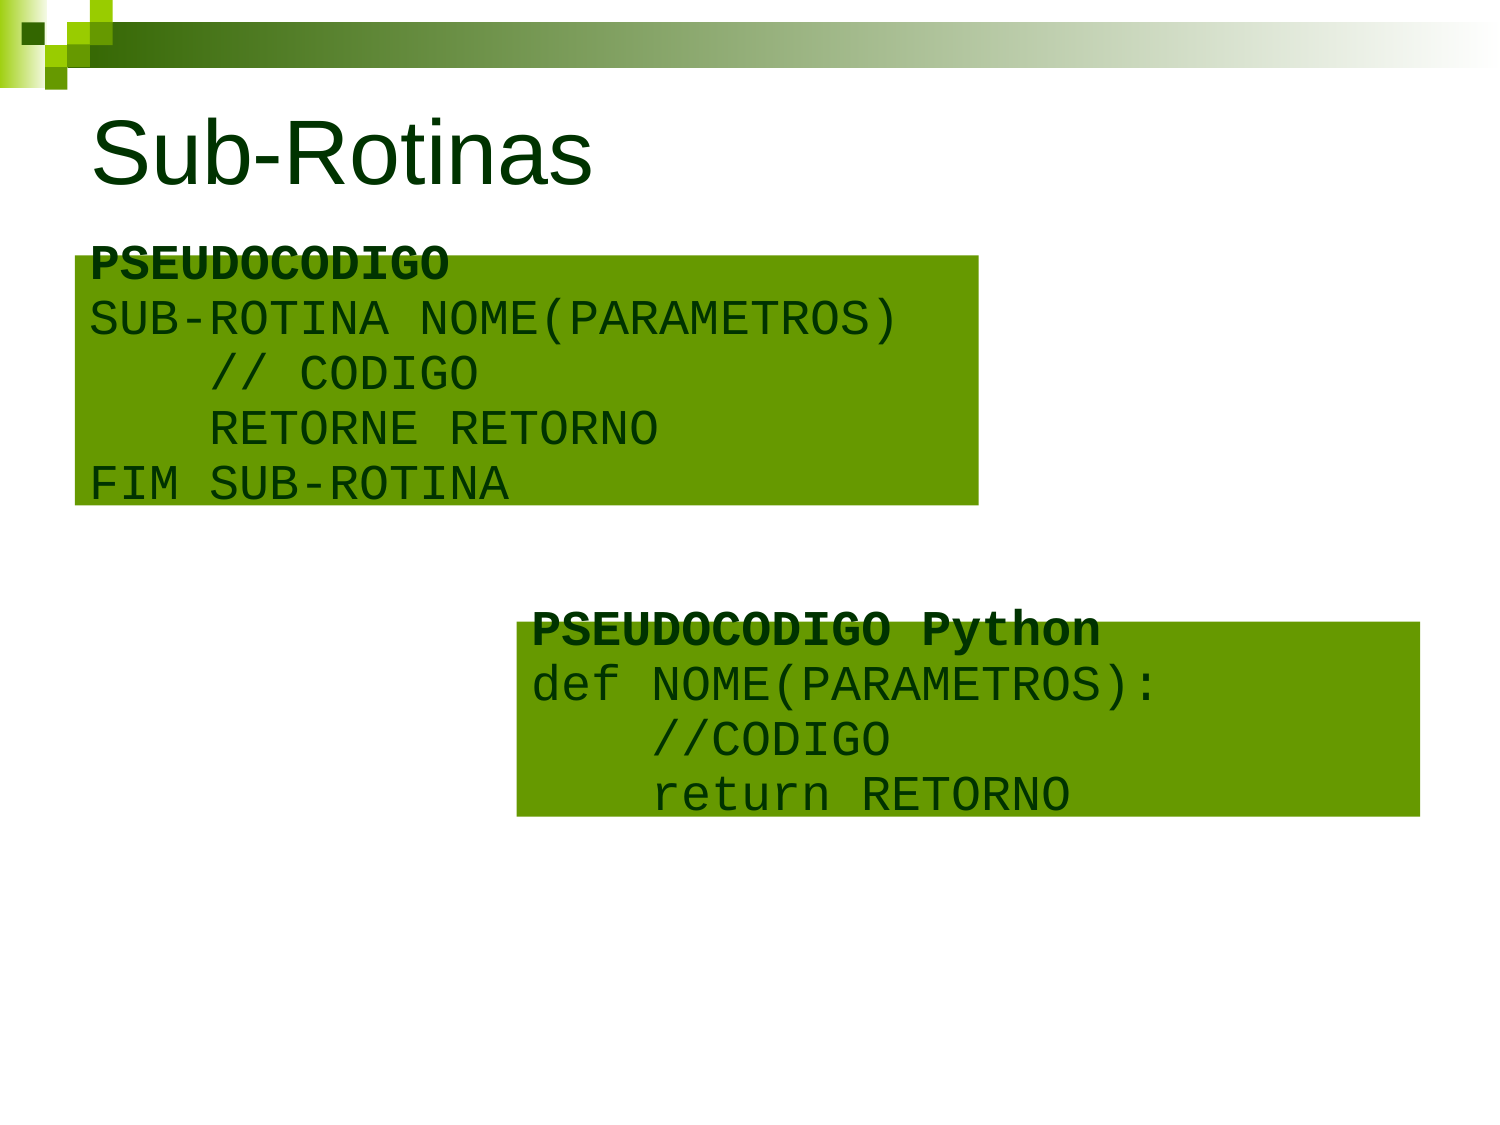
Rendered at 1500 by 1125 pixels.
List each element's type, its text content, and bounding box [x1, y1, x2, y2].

text_box PSEUDOCODIGO Python def NOME(PARAMETROS): //CODIGO return RETORNO [516, 621, 1421, 817]
text_box PSEUDOCODIGO SUB-ROTINA NOME(PARAMETROS) // CODIGO RETORNE RETORNO FIM SUB-ROTINA [74, 255, 979, 506]
title Sub-Rotinas [75, 75, 1425, 220]
